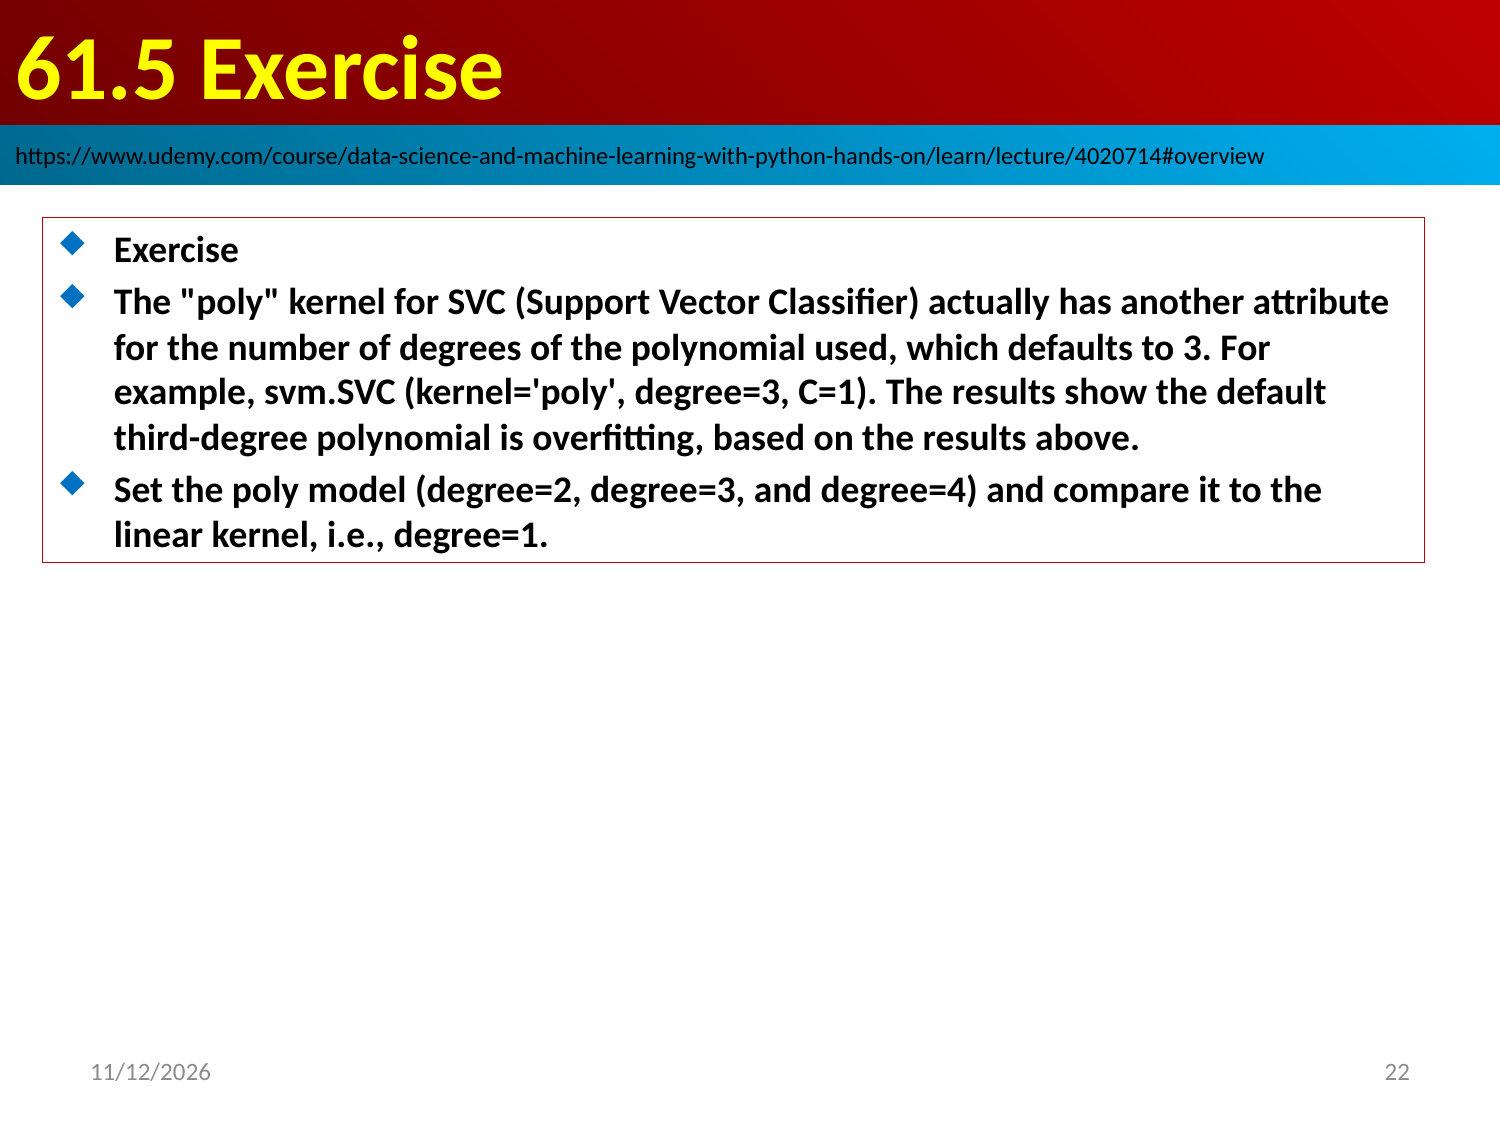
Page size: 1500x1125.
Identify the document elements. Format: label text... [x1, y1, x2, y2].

text_box Exercise The "poly" kernel for SVC (Support Vector Classifier) actually has another attribute for the number of degrees of the polynomial used, which defaults to 3. For example, svm.SVC (kernel='poly', degree=3, C=1). The results show the default third-degree polynomial is overfitting, based on the results above. Set the poly model (degree=2, degree=3, and degree=4) and compare it to the linear kernel, i.e., degree=1. [42, 217, 1425, 563]
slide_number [75, 1040, 425, 1101]
text_box https://www.udemy.com/course/data-science-and-machine-learning-with-python-hands-on/learn/lecture/4020714#overview [0, 125, 1500, 185]
title 61.5 Exercise [0, 0, 1500, 125]
slide_number 22 [1074, 1040, 1425, 1101]
